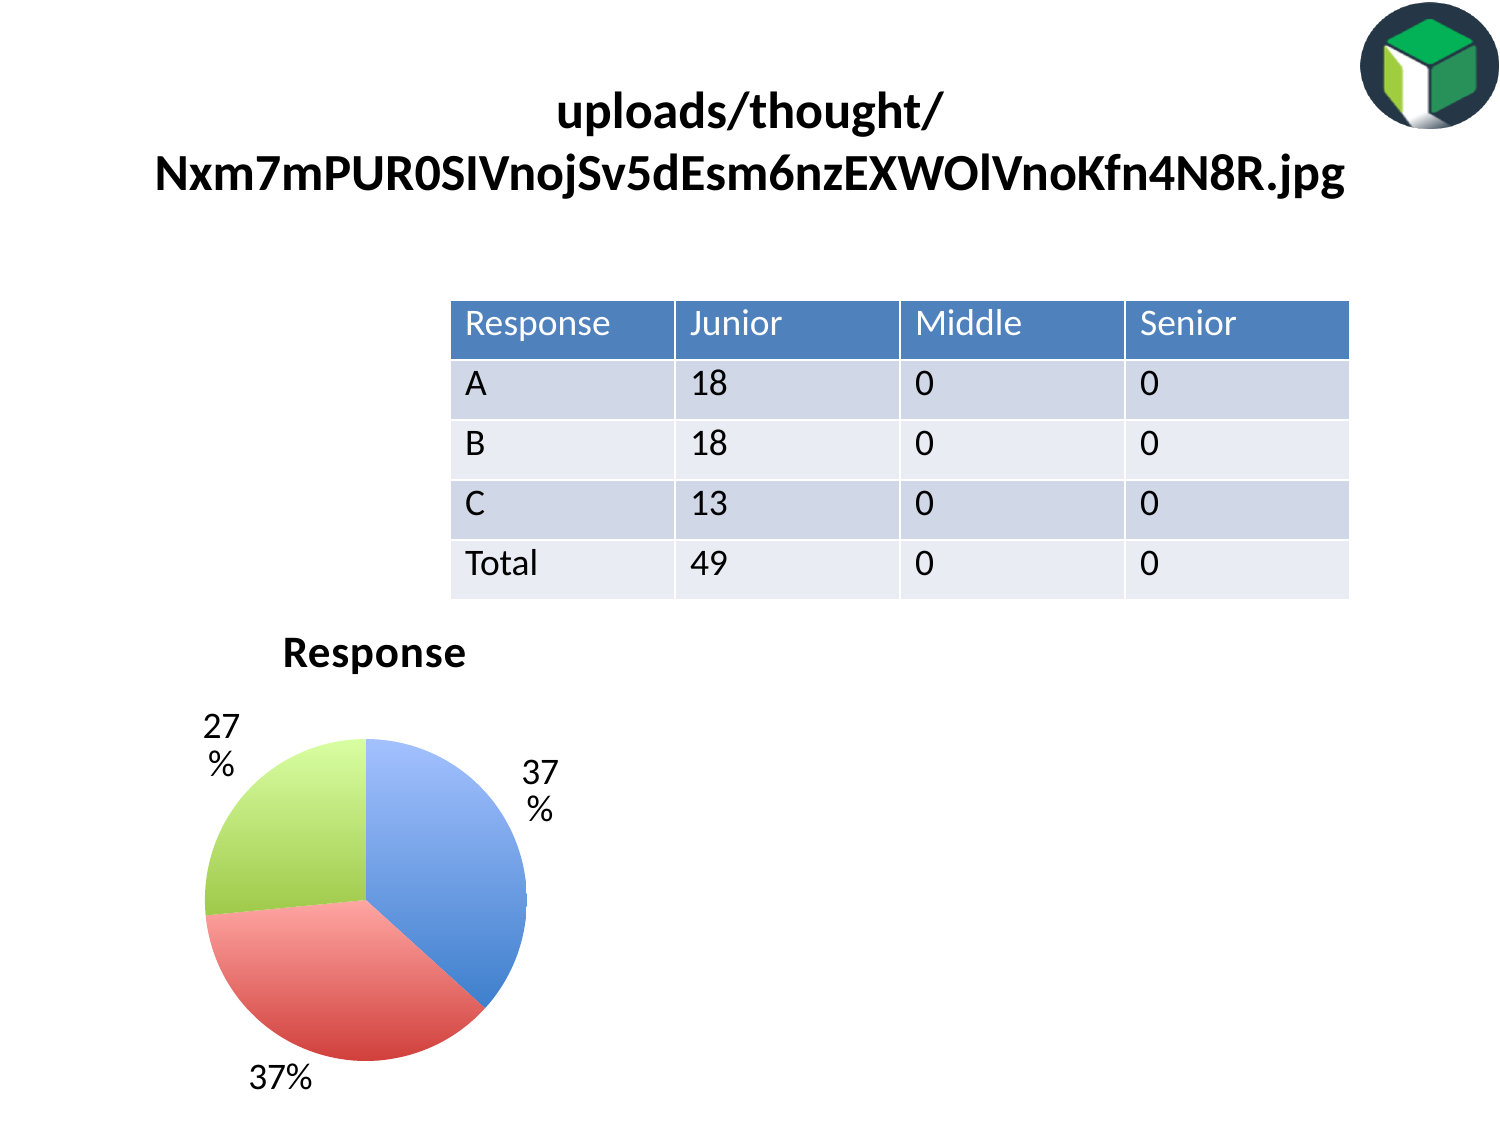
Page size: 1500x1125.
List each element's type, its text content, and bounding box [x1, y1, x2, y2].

table_cell 49 [676, 541, 899, 599]
table_cell B [451, 421, 674, 479]
table_cell Total [451, 541, 674, 599]
table_header Response [451, 301, 674, 359]
table_header Middle [901, 301, 1124, 359]
table_header Junior [676, 301, 899, 359]
table_header Senior [1126, 301, 1349, 359]
table_cell 0 [1126, 361, 1349, 419]
table_cell 0 [1126, 541, 1349, 599]
table_cell 0 [901, 541, 1124, 599]
table_cell C [451, 481, 674, 539]
table_cell 0 [901, 361, 1124, 419]
table_cell 13 [676, 481, 899, 539]
table_cell 0 [1126, 481, 1349, 539]
table_cell 0 [901, 481, 1124, 539]
table_cell 0 [901, 421, 1124, 479]
table_cell A [451, 361, 674, 419]
table_cell 0 [1126, 421, 1349, 479]
table_cell 18 [676, 421, 899, 479]
picture [1360, 2, 1499, 130]
table_cell 18 [676, 361, 899, 419]
title uploads/thought/Nxm7mPUR0SIVnojSv5dEsm6nzEXWOlVnoKfn4N8R.jpg [75, 45, 1425, 233]
chart [149, 599, 601, 1125]
